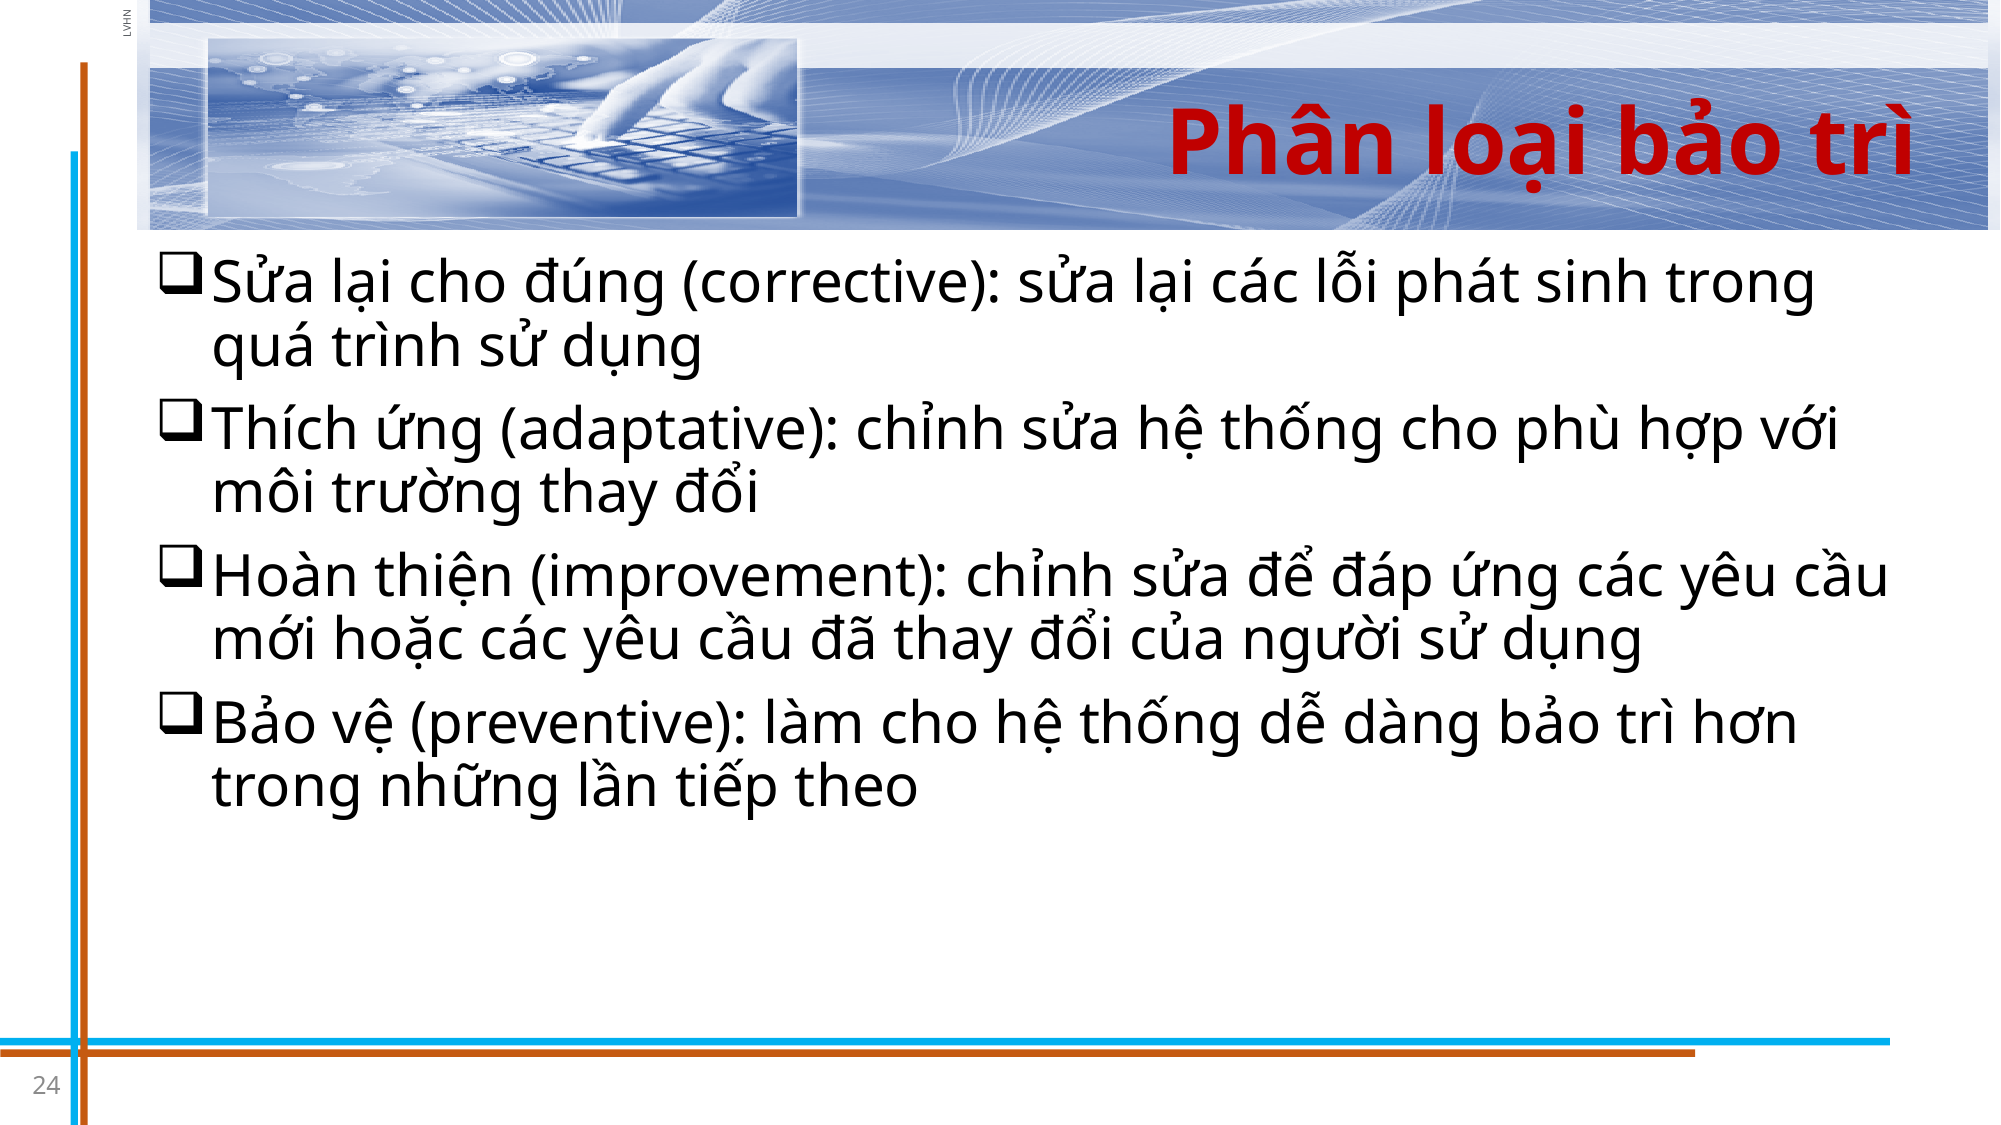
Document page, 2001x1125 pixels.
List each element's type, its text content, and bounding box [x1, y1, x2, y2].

title Phân loại bảo trì [137, 36, 1934, 254]
list Sửa lại cho đúng (corrective): sửa lại các lỗi phát sinh trong quá trình sử dụng Thích ứng (adaptative): chỉnh sửa hệ thống cho phù hợp với môi trường thay đổi Hoàn thiện (improvement): chỉnh sửa để đáp ứng các yêu cầu mới hoặc các yêu cầu đã thay đổi của người sử dụng Bảo vệ (preventive): làm cho hệ thống dễ dàng bảo trì hơn trong những lần tiếp theo [139, 245, 1934, 1014]
slide_number 24 [0, 1056, 76, 1117]
